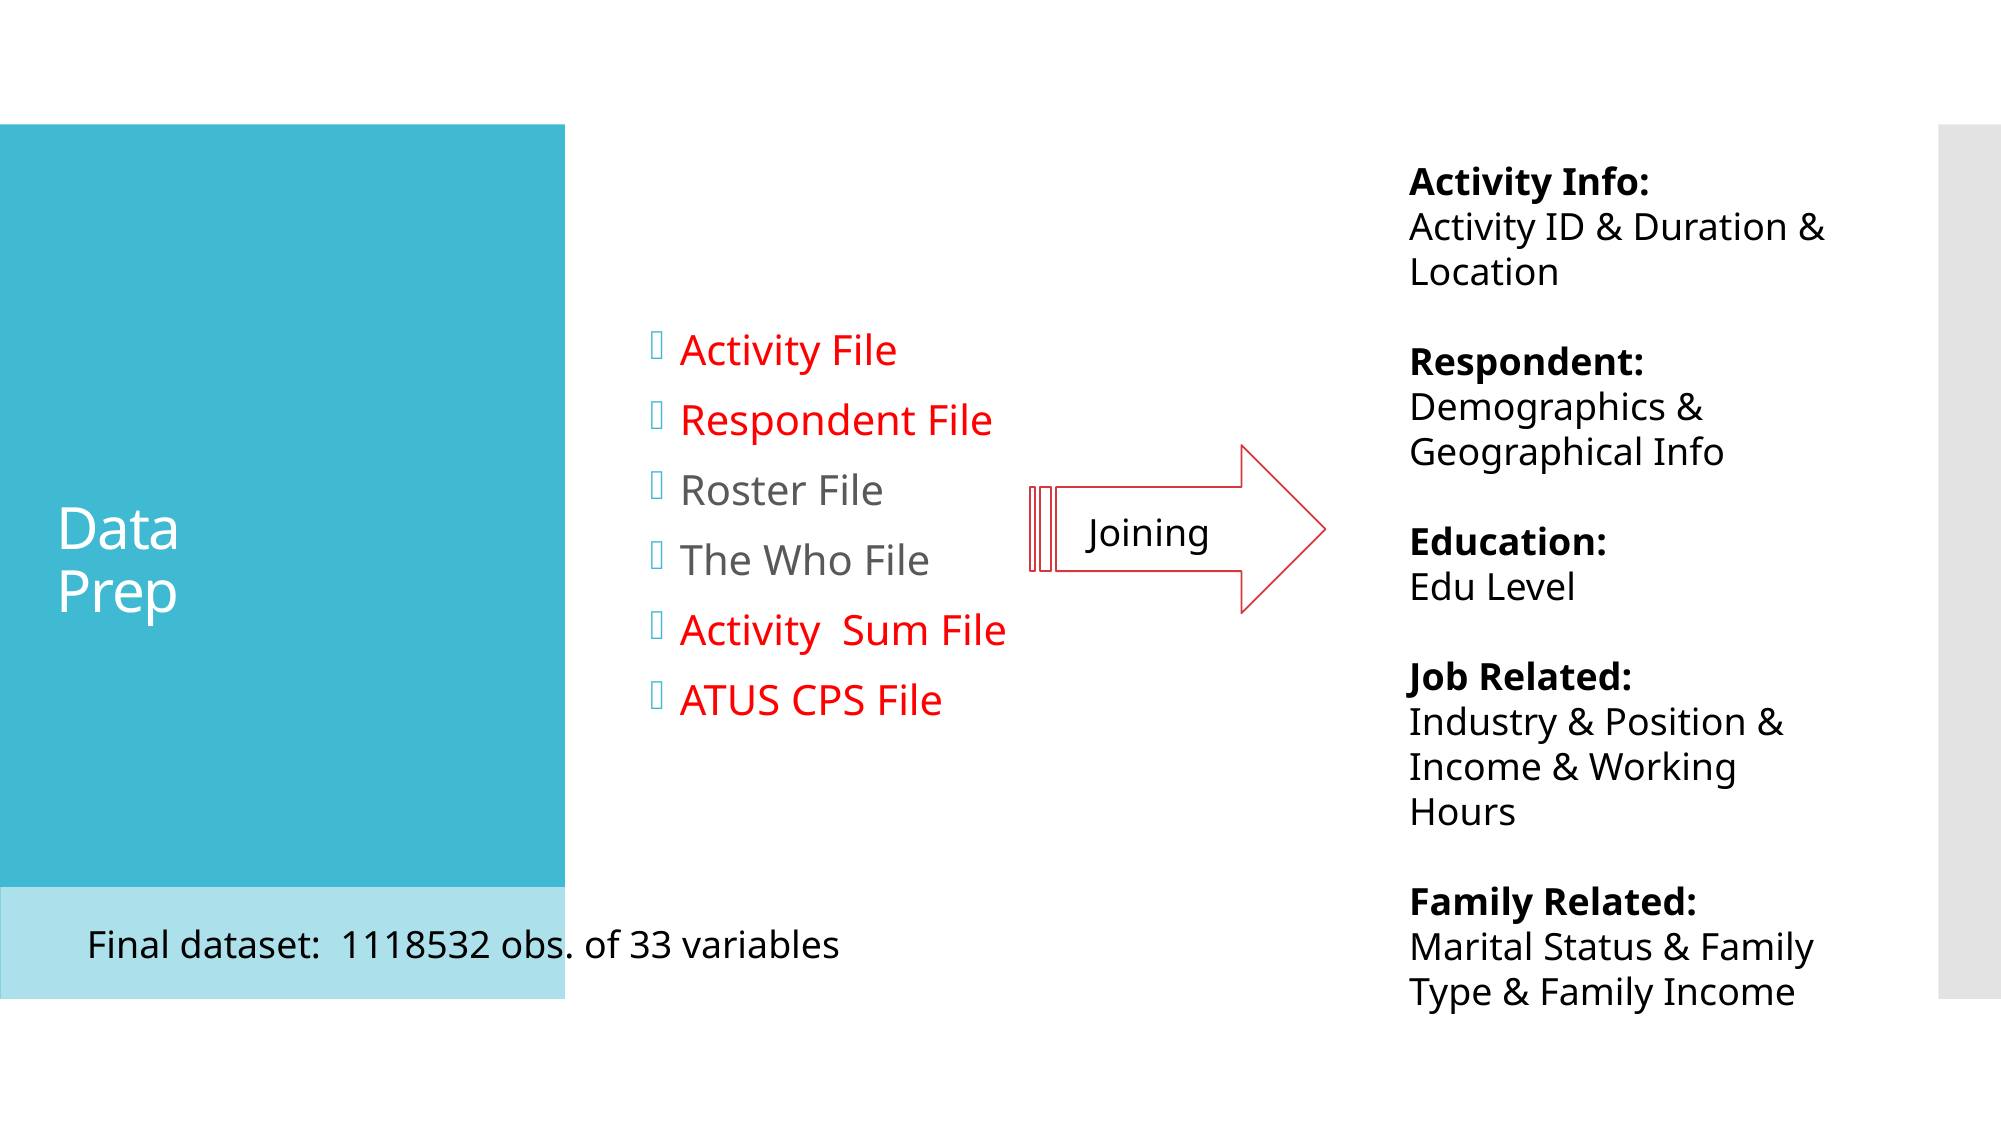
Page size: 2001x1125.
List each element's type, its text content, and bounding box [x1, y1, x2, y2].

title Data Prep [41, 184, 525, 886]
list Activity File Respondent File Roster File The Who File Activity Sum File ATUS CPS File [634, 141, 1835, 982]
text_box Activity Info: Activity ID & Duration & Location Respondent: Demographics & Geographical Info Education: Edu Level Job Related: Industry & Position & Income & Working Hours Family Related: Marital Status & Family Type & Family Income [1394, 150, 1862, 1066]
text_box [1029, 444, 1326, 614]
text_box Final dataset: 1118532 obs. of 33 variables [0, 886, 928, 1001]
